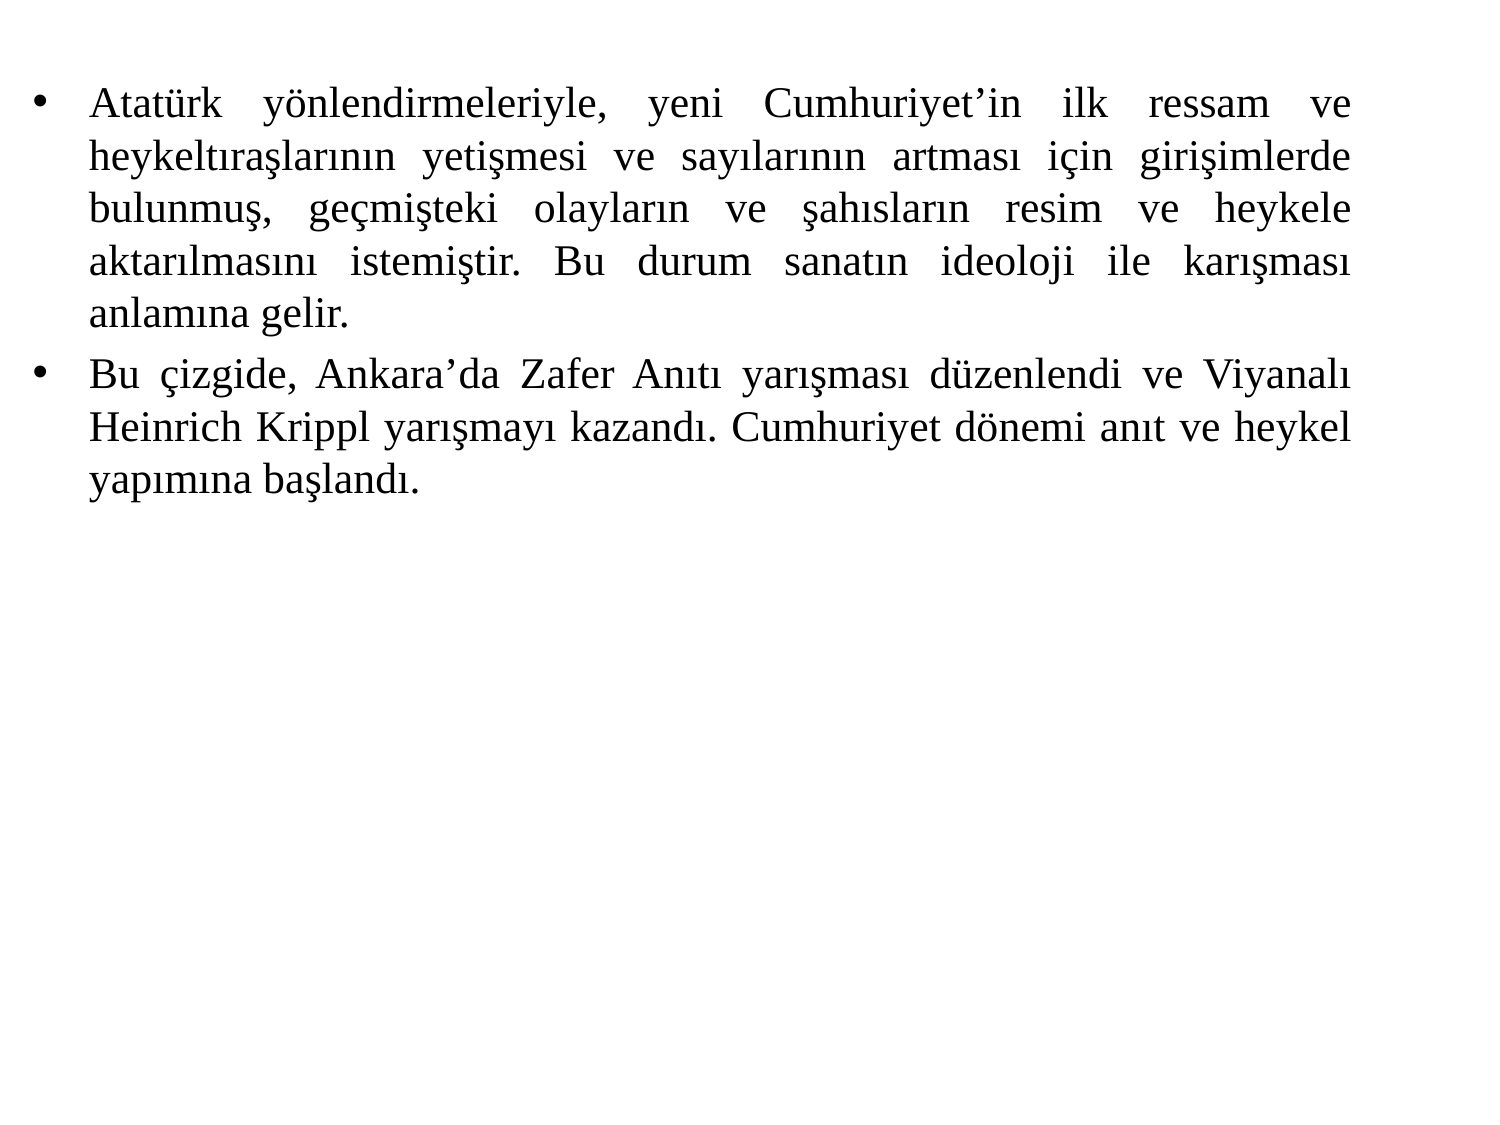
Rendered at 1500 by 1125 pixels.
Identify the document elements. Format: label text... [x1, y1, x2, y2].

list Atatürk yönlendirmeleriyle, yeni Cumhuriyet’in ilk ressam ve heykeltıraşlarının yetişmesi ve sayılarının artması için girişimlerde bulunmuş, geçmişteki olayların ve şahısların resim ve heykele aktarılmasını istemiştir. Bu durum sanatın ideoloji ile karışması anlamına gelir. Bu çizgide, Ankara’da Zafer Anıtı yarışması düzenlendi ve Viyanalı Heinrich Krippl yarışmayı kazandı. Cumhuriyet dönemi anıt ve heykel yapımına başlandı. [17, 66, 1368, 994]
